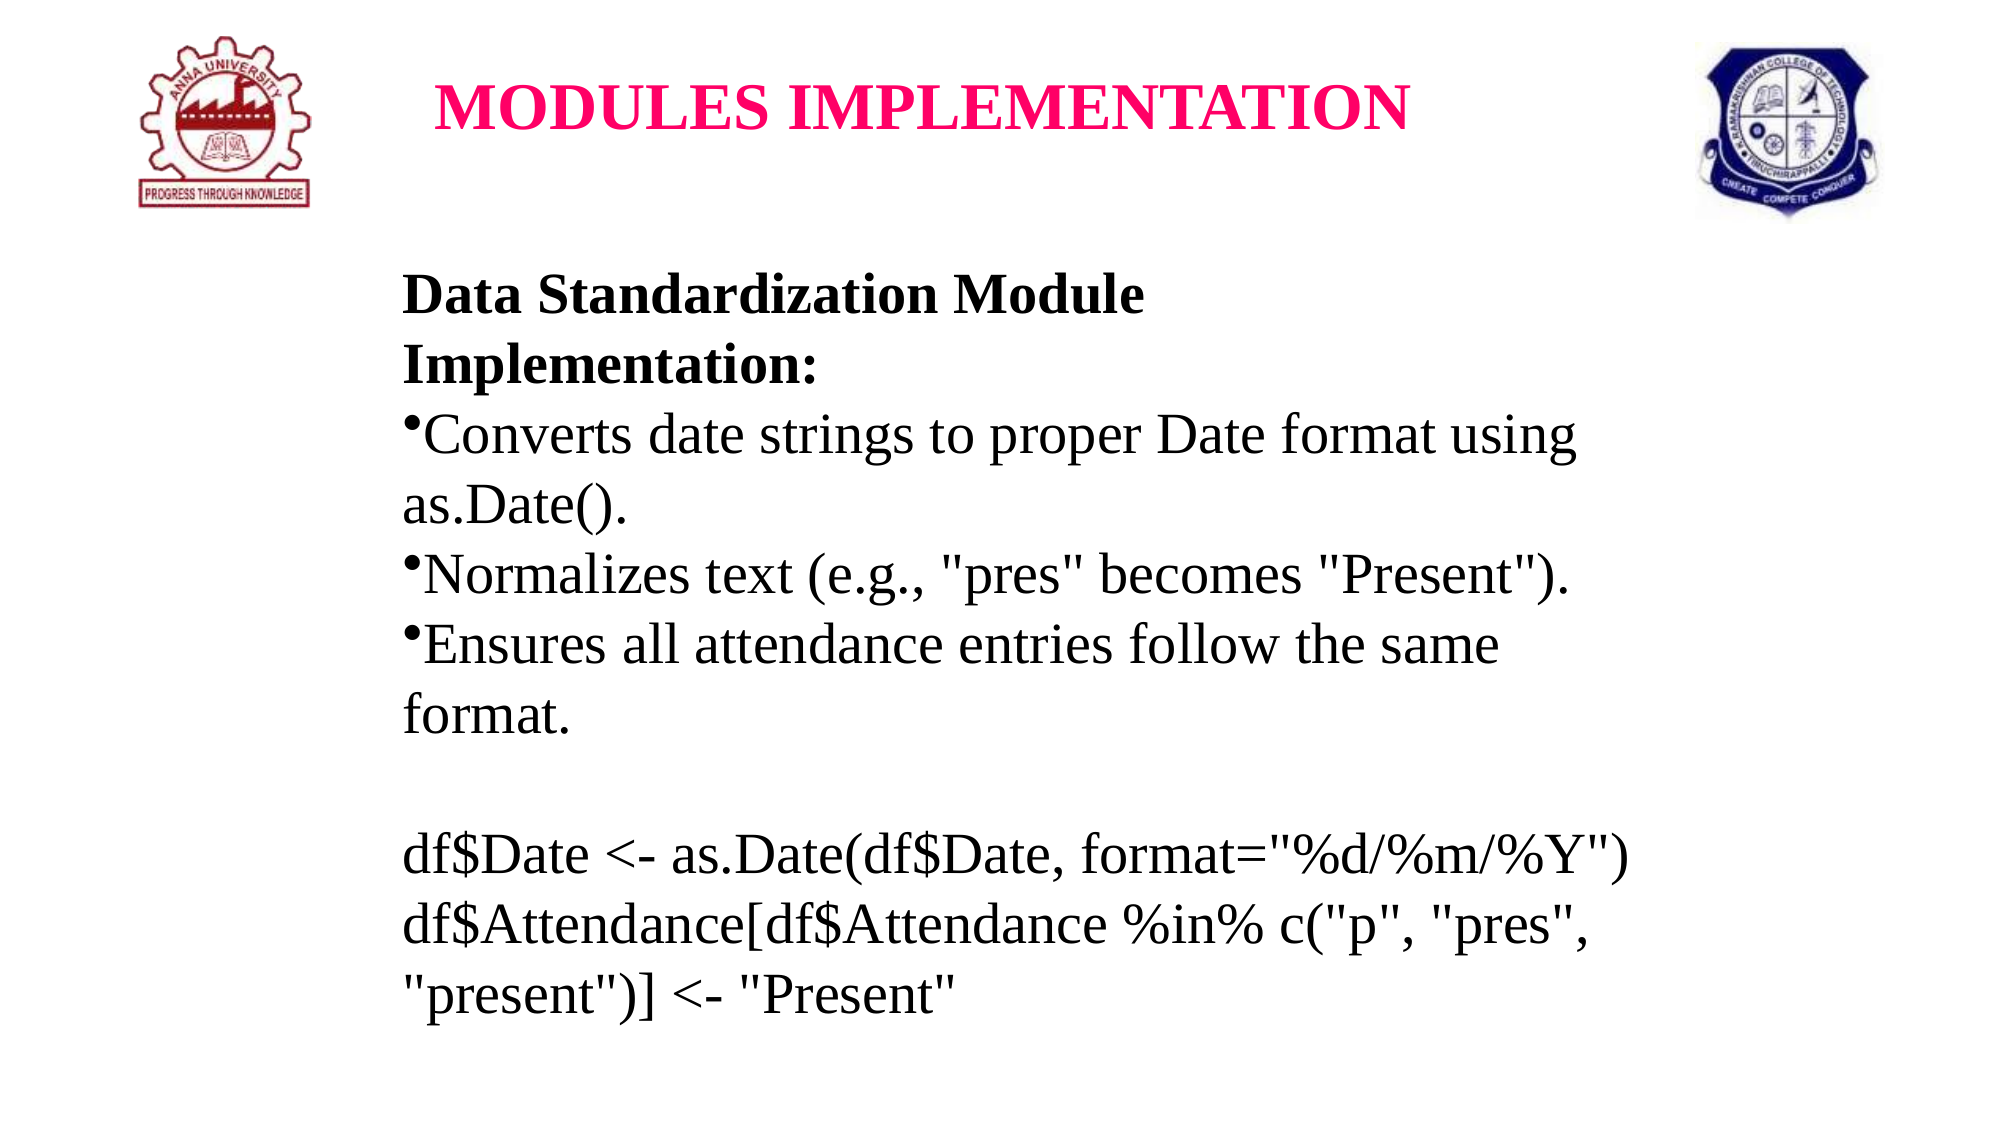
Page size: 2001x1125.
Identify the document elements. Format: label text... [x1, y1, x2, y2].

list Data Standardization Module Implementation: Converts date strings to proper Date format using as.Date(). Normalizes text (e.g., "pres" becomes "Present"). Ensures all attendance entries follow the same format. df$Date <- as.Date(df$Date, format="%d/%m/%Y") df$Attendance[df$Attendance %in% c("p", "pres", "present")] <- "Present" [387, 247, 1696, 1033]
picture [1695, 42, 1886, 224]
title MODULES IMPLEMENTATION [434, 62, 1690, 144]
picture [137, 36, 312, 209]
